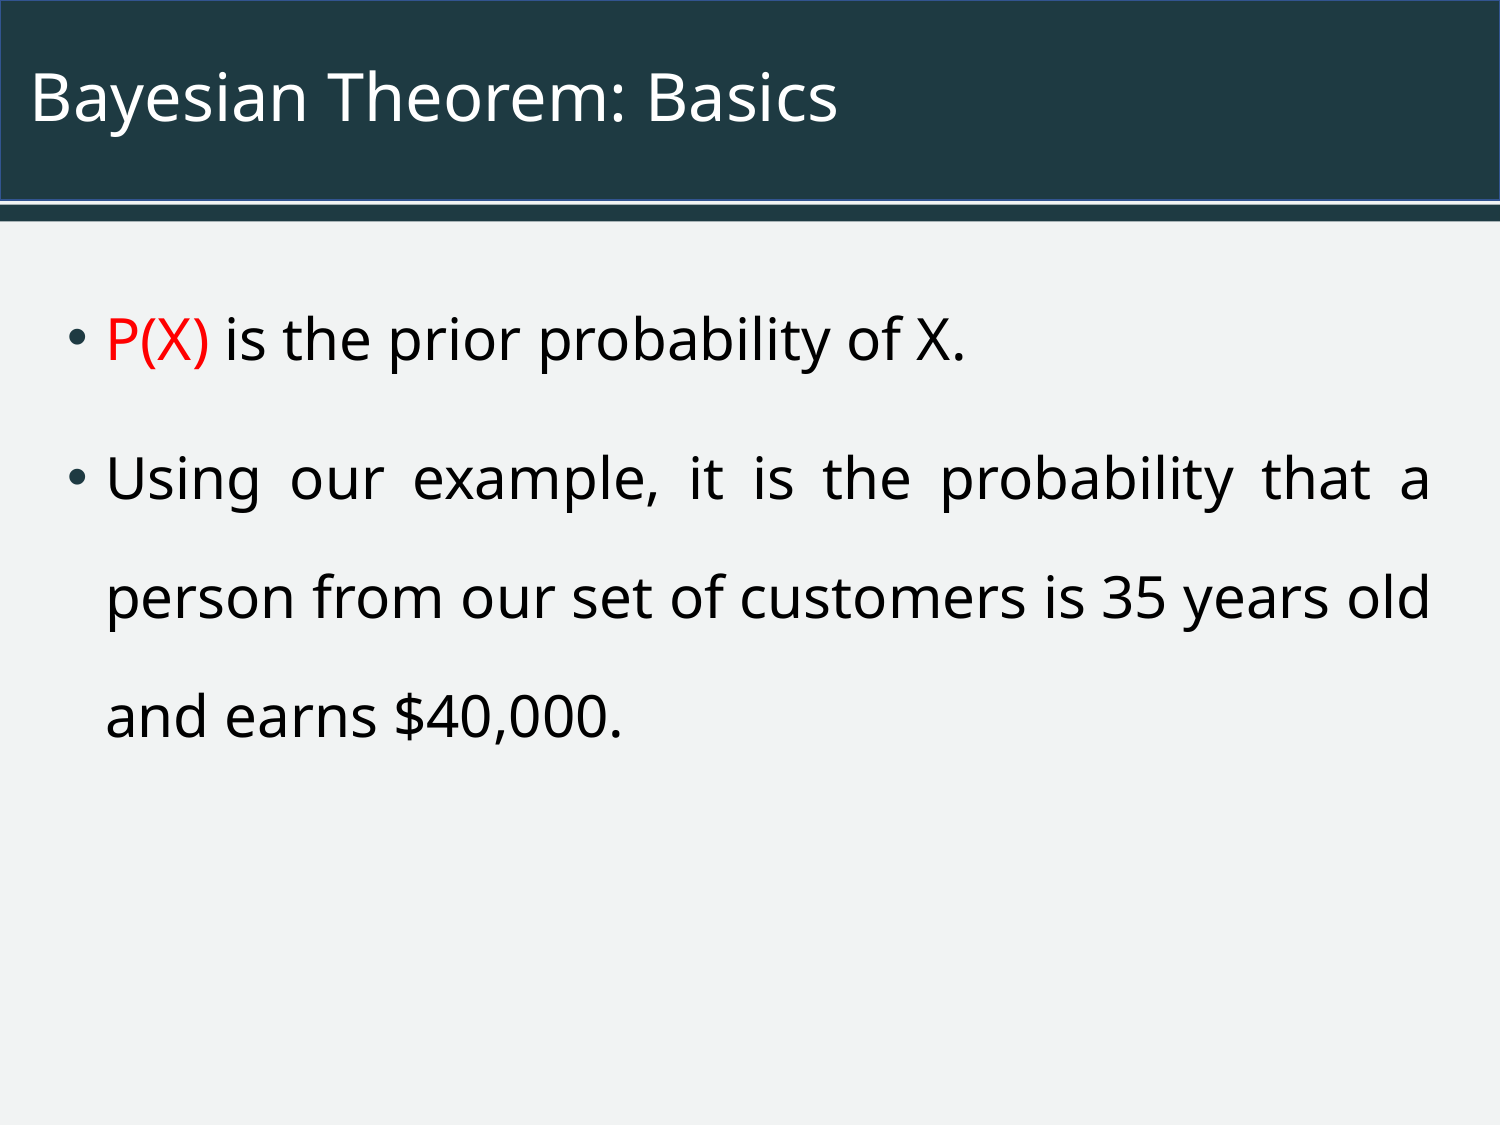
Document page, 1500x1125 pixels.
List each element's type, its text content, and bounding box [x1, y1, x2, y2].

title Bayesian Theorem: Basics [14, 0, 1500, 200]
list P(X) is the prior probability of X. Using our example, it is the probability that a person from our set of customers is 35 years old and earns $40,000. [52, 245, 1448, 767]
